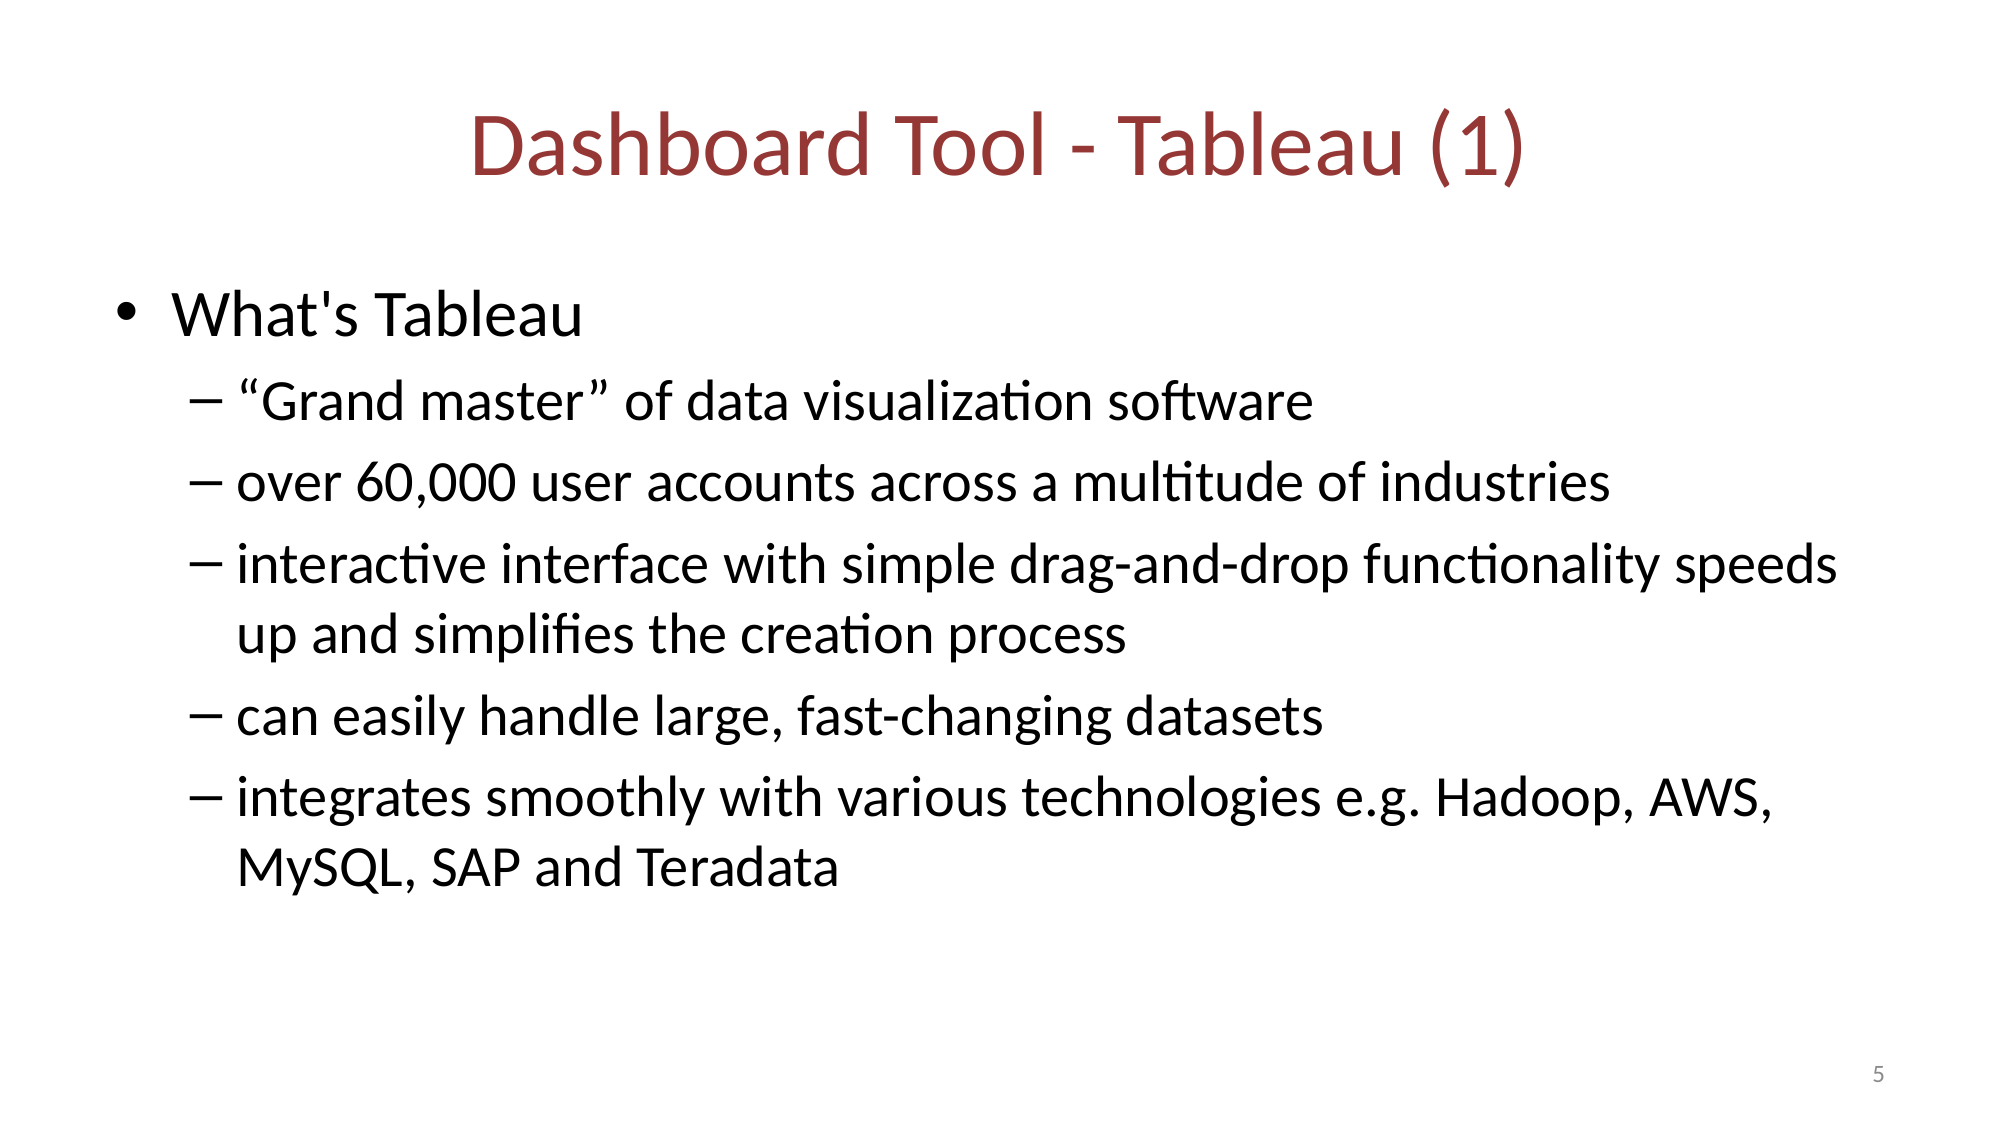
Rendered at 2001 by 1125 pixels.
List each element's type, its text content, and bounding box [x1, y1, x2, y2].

list What's Tableau “Grand master” of data visualization software over 60,000 user accounts across a multitude of industries interactive interface with simple drag-and-drop functionality speeds up and simplifies the creation process can easily handle large, fast-changing datasets integrates smoothly with various technologies e.g. Hadoop, AWS, MySQL, SAP and Teradata [99, 262, 1900, 1005]
slide_number 5 [1433, 1042, 1900, 1103]
title Dashboard Tool - Tableau (1) [99, 45, 1900, 233]
